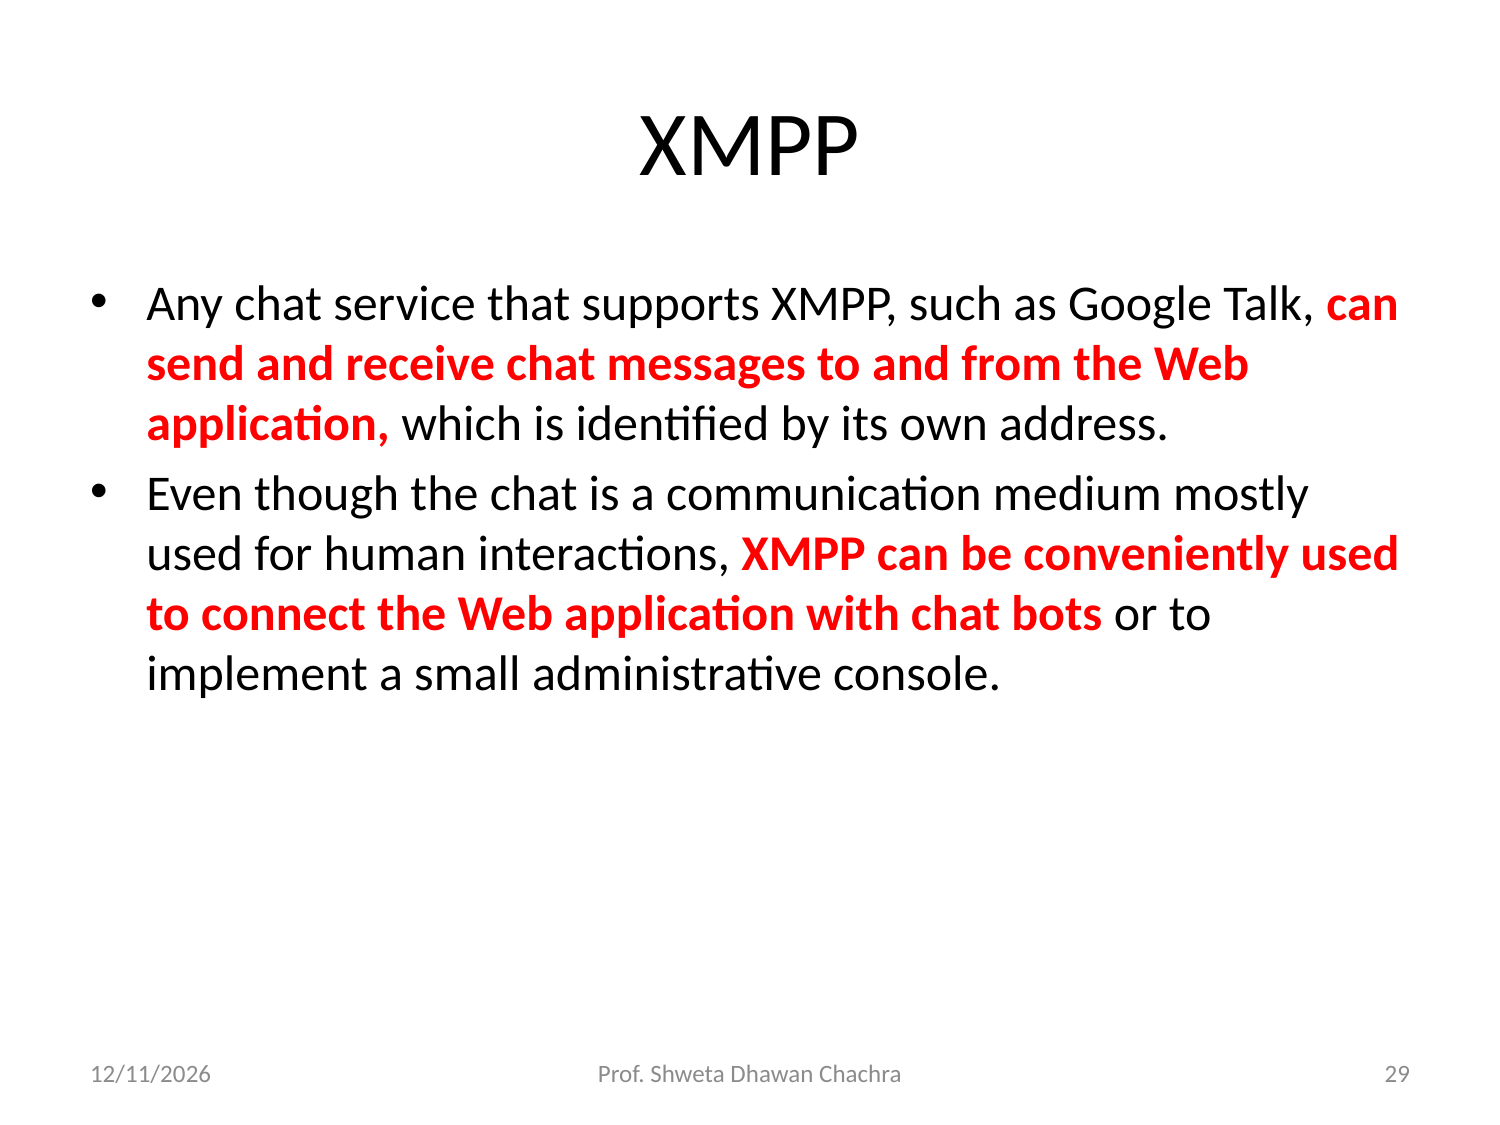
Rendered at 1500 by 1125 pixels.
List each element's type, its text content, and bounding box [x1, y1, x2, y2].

footer Prof. Shweta Dhawan Chachra [512, 1042, 988, 1103]
list Any chat service that supports XMPP, such as Google Talk, can send and receive chat messages to and from the Web application, which is identified by its own address. Even though the chat is a communication medium mostly used for human interactions, XMPP can be conveniently used to connect the Web application with chat bots or to implement a small administrative console. [75, 262, 1425, 1005]
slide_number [75, 1042, 425, 1103]
slide_number 29 [1074, 1042, 1425, 1103]
title XMPP [75, 45, 1425, 233]
